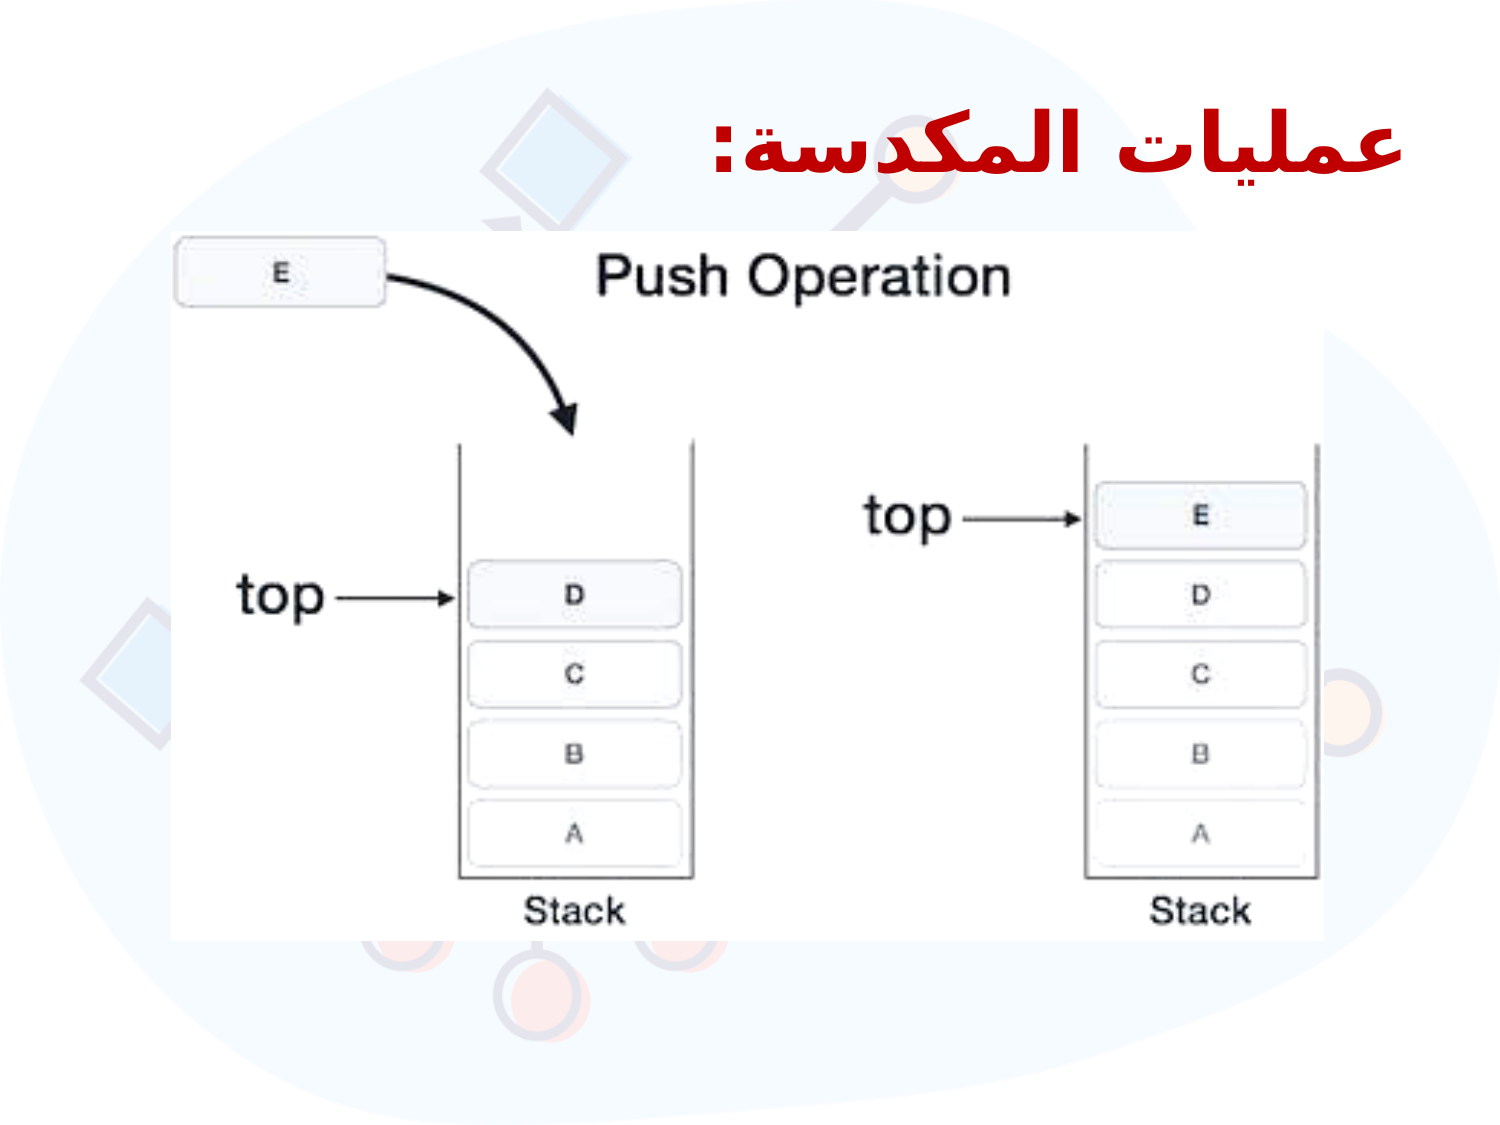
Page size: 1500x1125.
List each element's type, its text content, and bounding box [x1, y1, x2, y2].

title عمليات المكدسة: [75, 45, 1425, 233]
picture [170, 231, 1324, 941]
